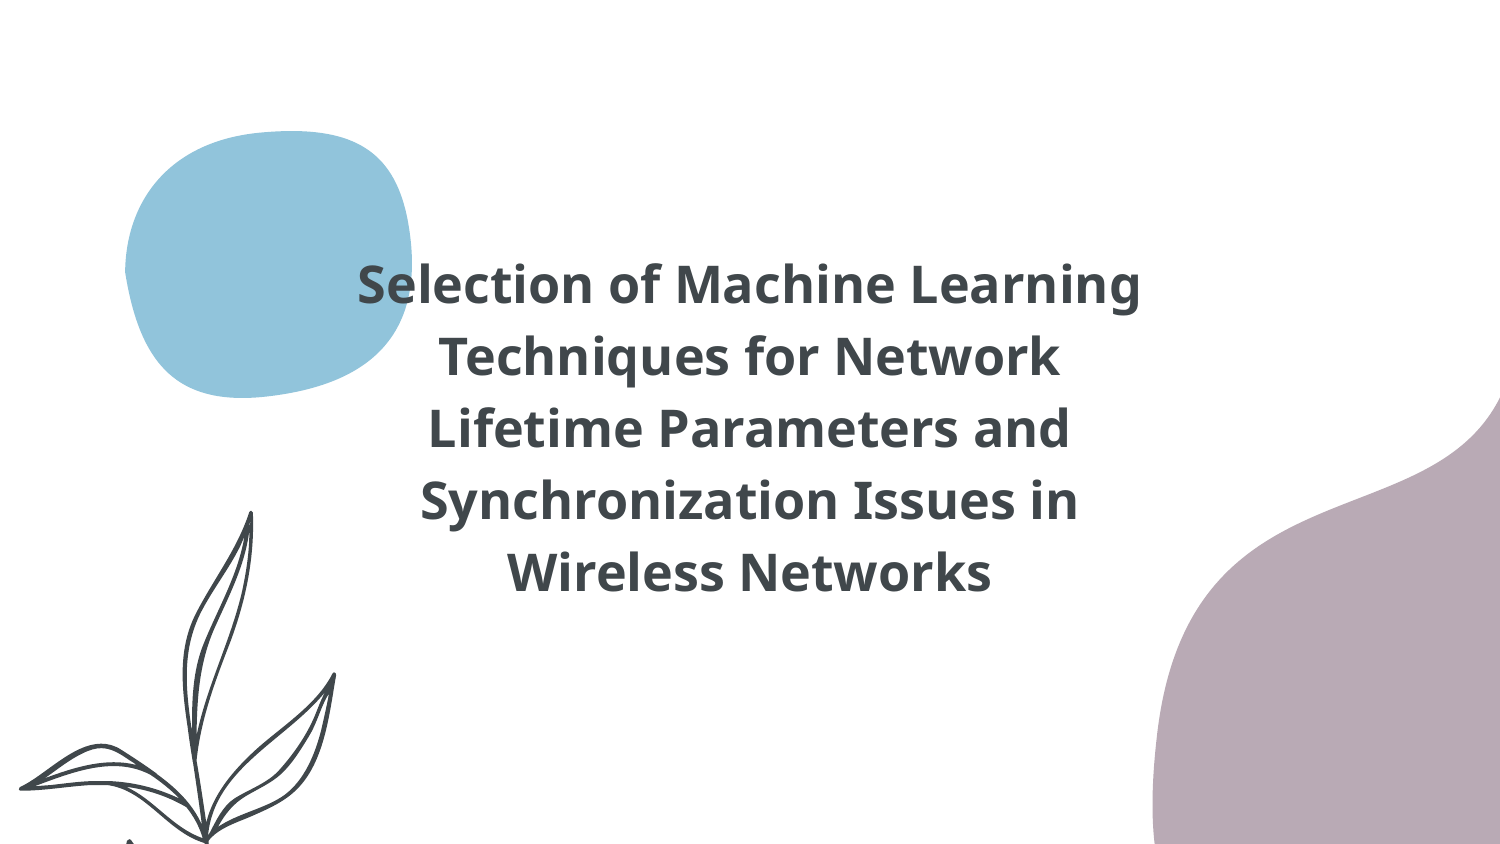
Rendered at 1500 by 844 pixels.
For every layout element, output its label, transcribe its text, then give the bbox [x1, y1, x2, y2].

title Selection of Machine Learning Techniques for Network Lifetime Parameters and Synchronization Issues in Wireless Networks [336, 232, 1164, 612]
